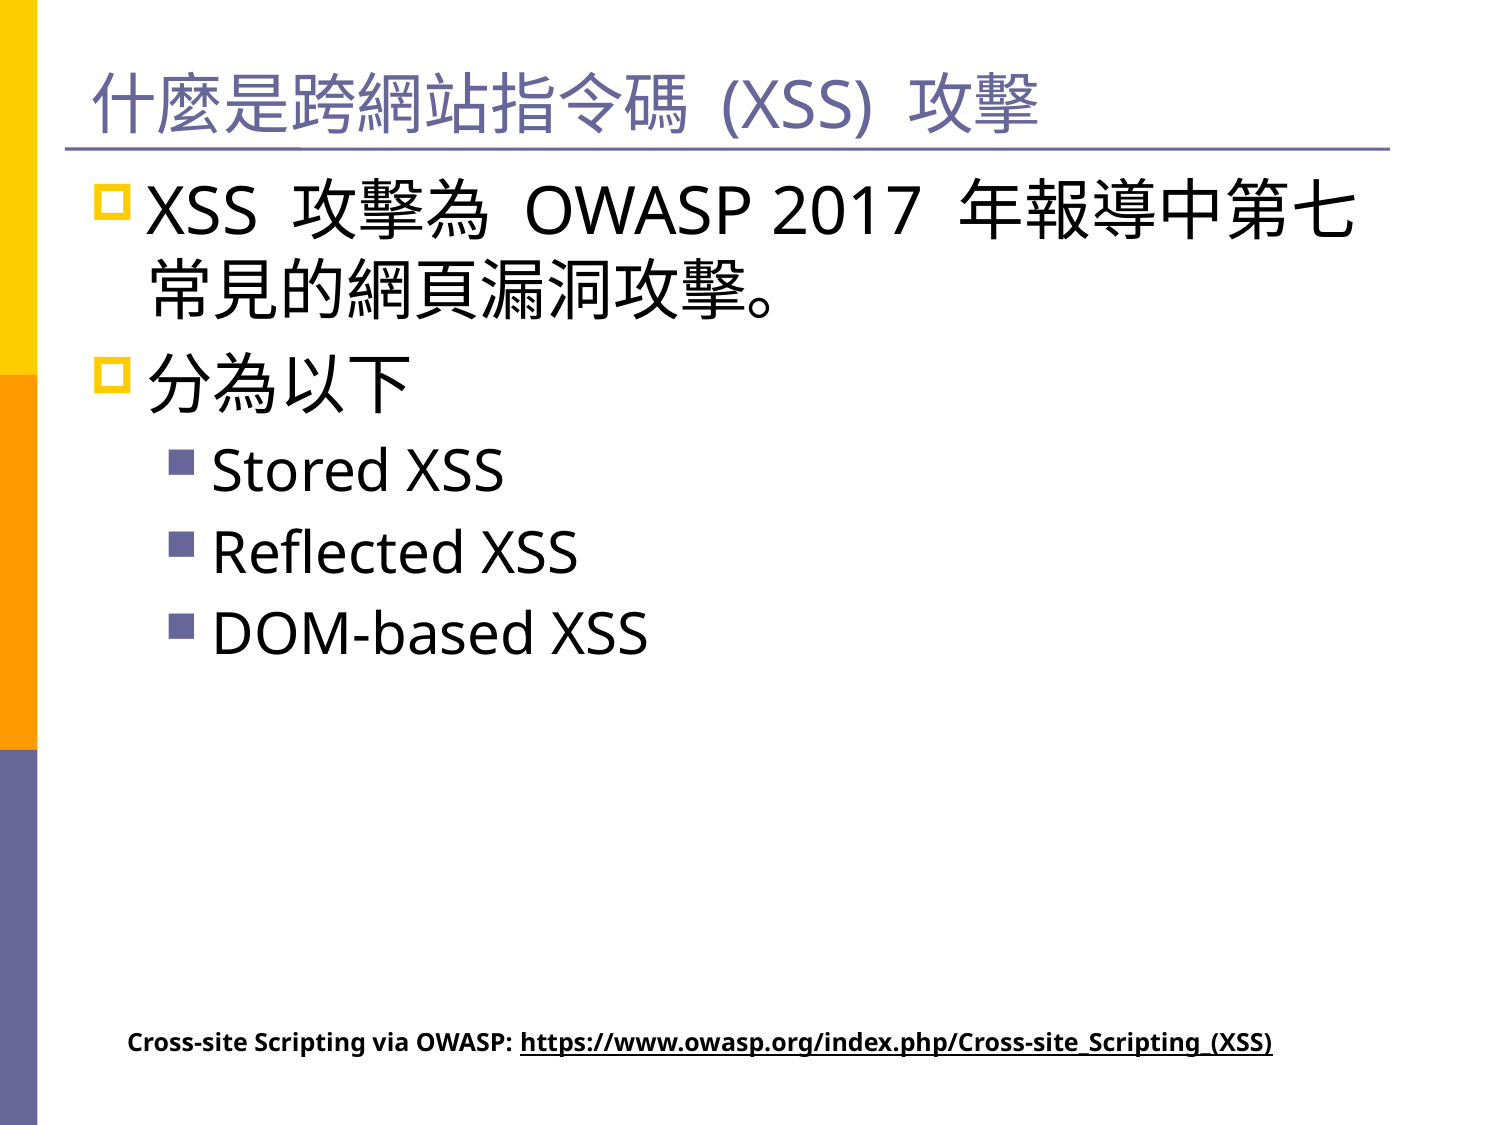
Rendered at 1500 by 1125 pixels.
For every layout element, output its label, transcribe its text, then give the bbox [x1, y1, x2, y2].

title 什麼是跨網站指令碼 (XSS) 攻擊 [75, 19, 1425, 149]
list XSS 攻擊為 OWASP 2017 年報導中第七常見的網頁漏洞攻擊。 分為以下 Stored XSS Reflected XSS DOM-based XSS [75, 160, 1425, 1006]
text_box Cross-site Scripting via OWASP: https://www.owasp.org/index.php/Cross-site_Scripting_(XSS) [112, 1019, 1500, 1100]
